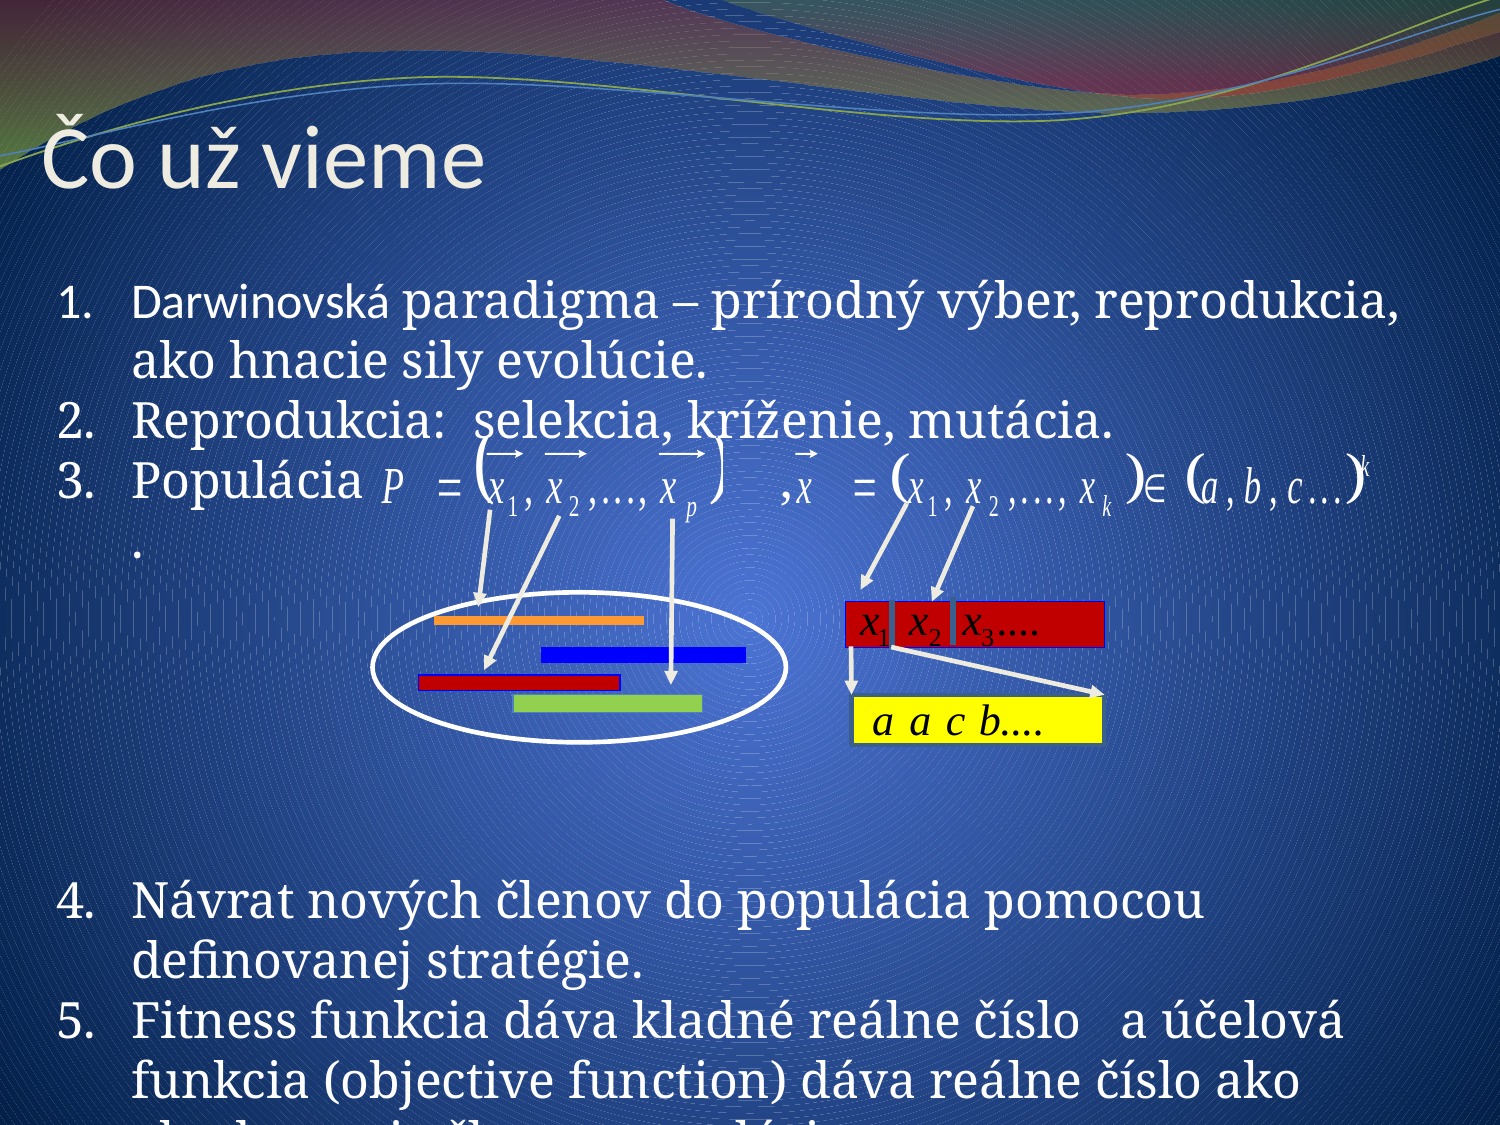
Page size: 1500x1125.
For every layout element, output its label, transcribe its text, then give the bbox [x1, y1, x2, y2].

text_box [41, 261, 1448, 1125]
title Čo už vieme [41, 90, 1404, 207]
